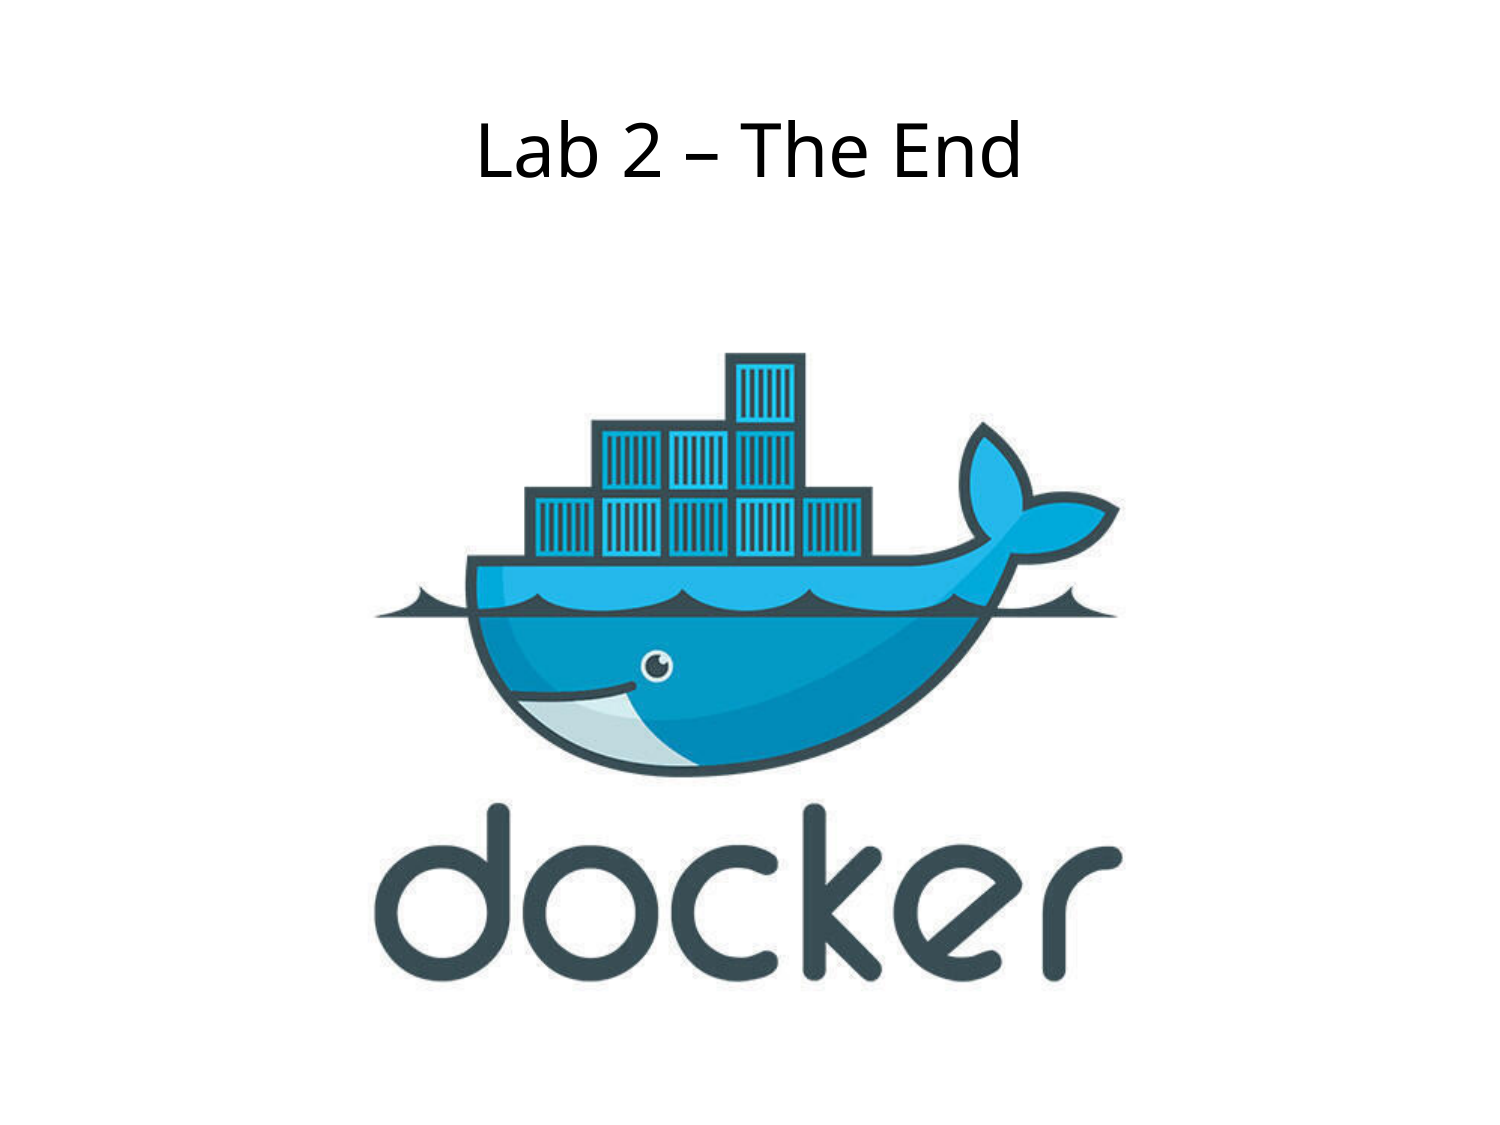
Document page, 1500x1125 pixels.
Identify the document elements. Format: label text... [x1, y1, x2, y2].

title Lab 2 – The End [103, 47, 1397, 201]
picture [284, 305, 1216, 1035]
